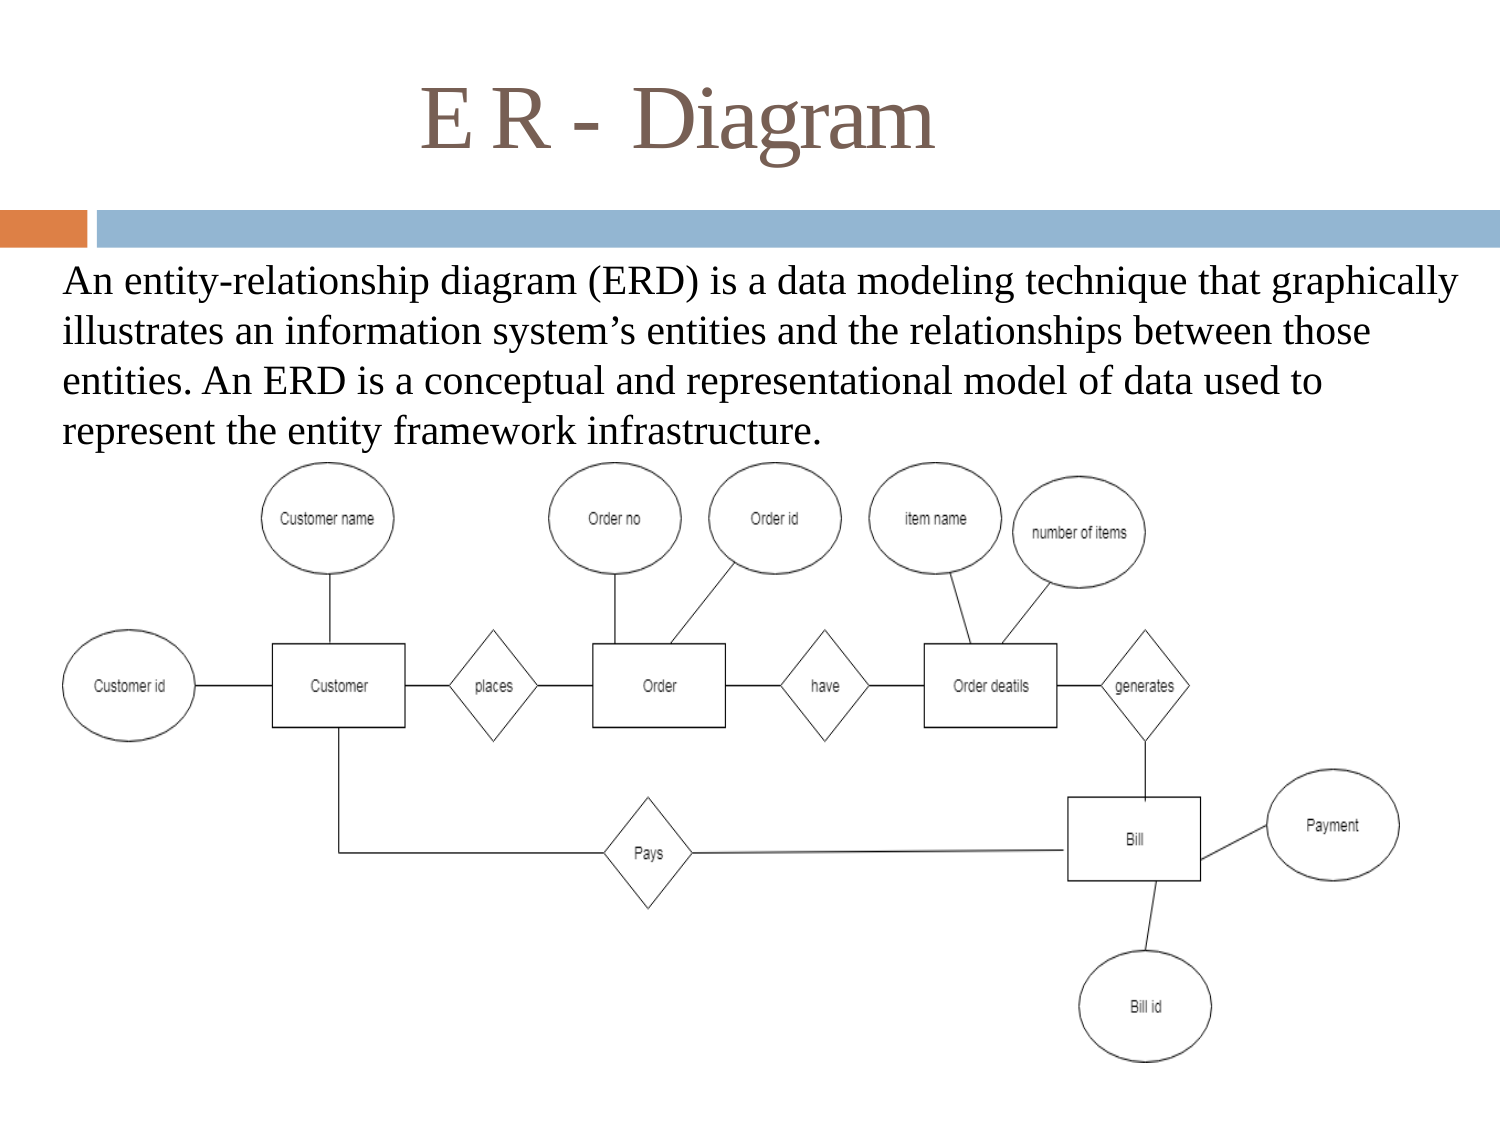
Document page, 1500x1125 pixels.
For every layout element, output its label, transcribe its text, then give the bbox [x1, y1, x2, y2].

title E R - Diagram [419, 56, 1081, 249]
picture [62, 462, 1401, 1063]
list An entity-relationship diagram (ERD) is a data modeling technique that graphically illustrates an information system’s entities and the relationships between those entities. An ERD is a conceptual and representational model of data used to represent the entity framework infrastructure. [62, 249, 1463, 450]
